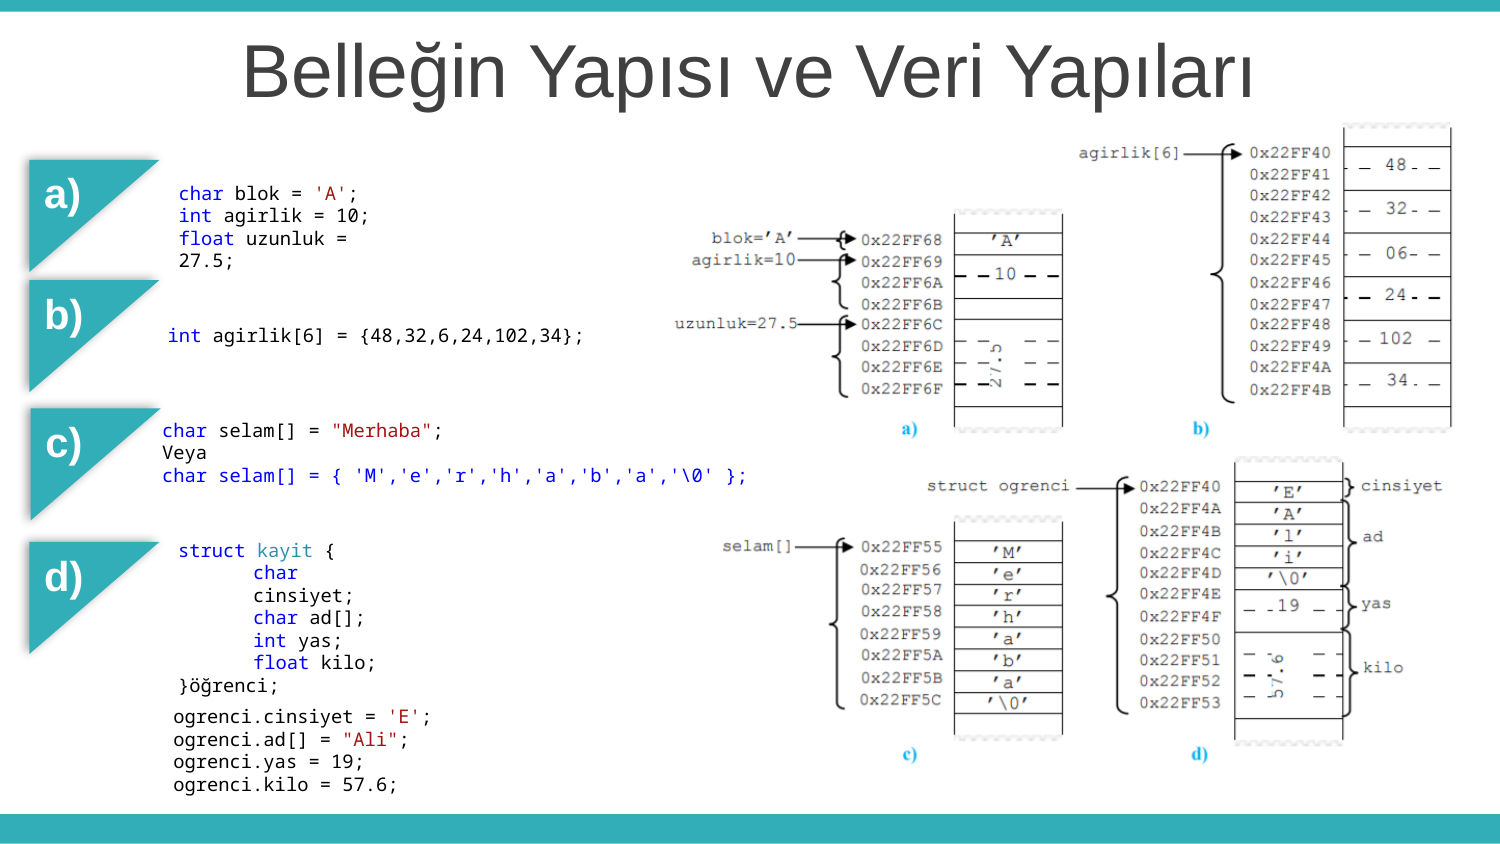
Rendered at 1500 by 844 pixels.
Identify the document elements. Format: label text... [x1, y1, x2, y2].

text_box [30, 408, 161, 521]
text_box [29, 159, 160, 273]
text_box struct kayit { char cinsiyet; char ad[]; int yas; float kilo; }öğrenci; [163, 531, 424, 697]
text_box char blok = 'A'; int agirlik = 10; float uzunluk = 27.5; [163, 174, 424, 279]
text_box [29, 541, 160, 655]
list Belleğin Yapısı ve Veri Yapıları [0, 20, 1500, 115]
text_box char selam[] = "Merhaba"; Veya char selam[] = { 'M','e','r','h','a','b','a','\0' }; [147, 410, 656, 539]
text_box ogrenci.cinsiyet = 'E'; ogrenci.ad[] = "Ali"; ogrenci.yas = 19; ogrenci.kilo = 57.6; [158, 697, 526, 803]
text_box int agirlik[6] = {48,32,6,24,102,34}; [163, 315, 599, 354]
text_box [29, 279, 160, 393]
picture [661, 115, 1470, 771]
